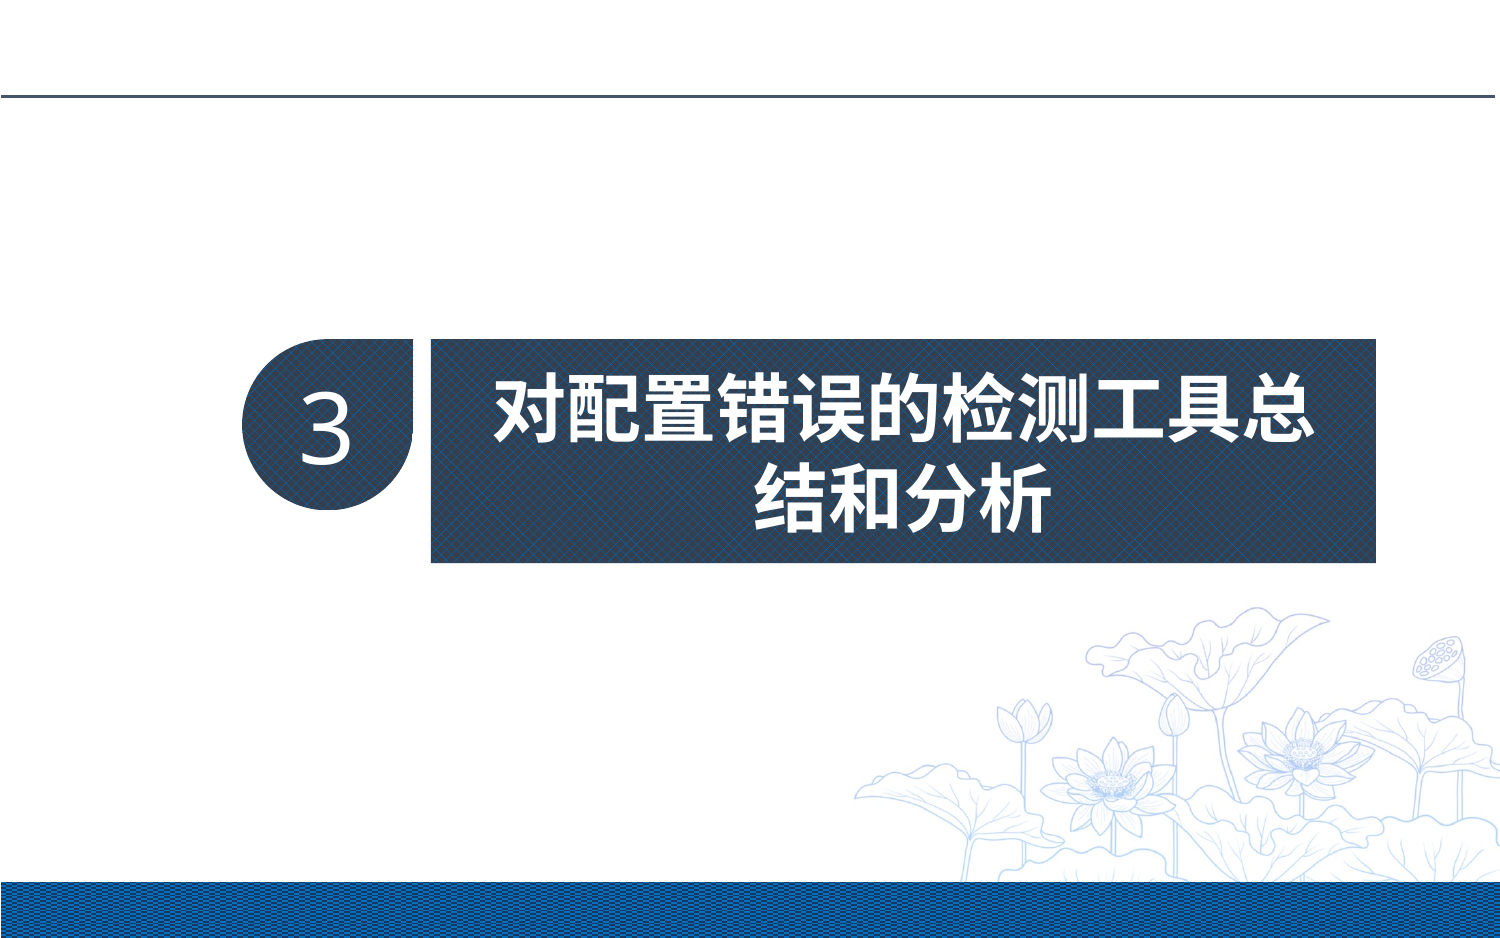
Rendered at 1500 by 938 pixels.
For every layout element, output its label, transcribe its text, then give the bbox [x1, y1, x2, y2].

text_box 对配置错误的检测工具总结和分析 [452, 354, 1355, 550]
picture [0, 0, 1500, 938]
text_box 3 [241, 338, 415, 512]
text_box [430, 338, 1377, 564]
